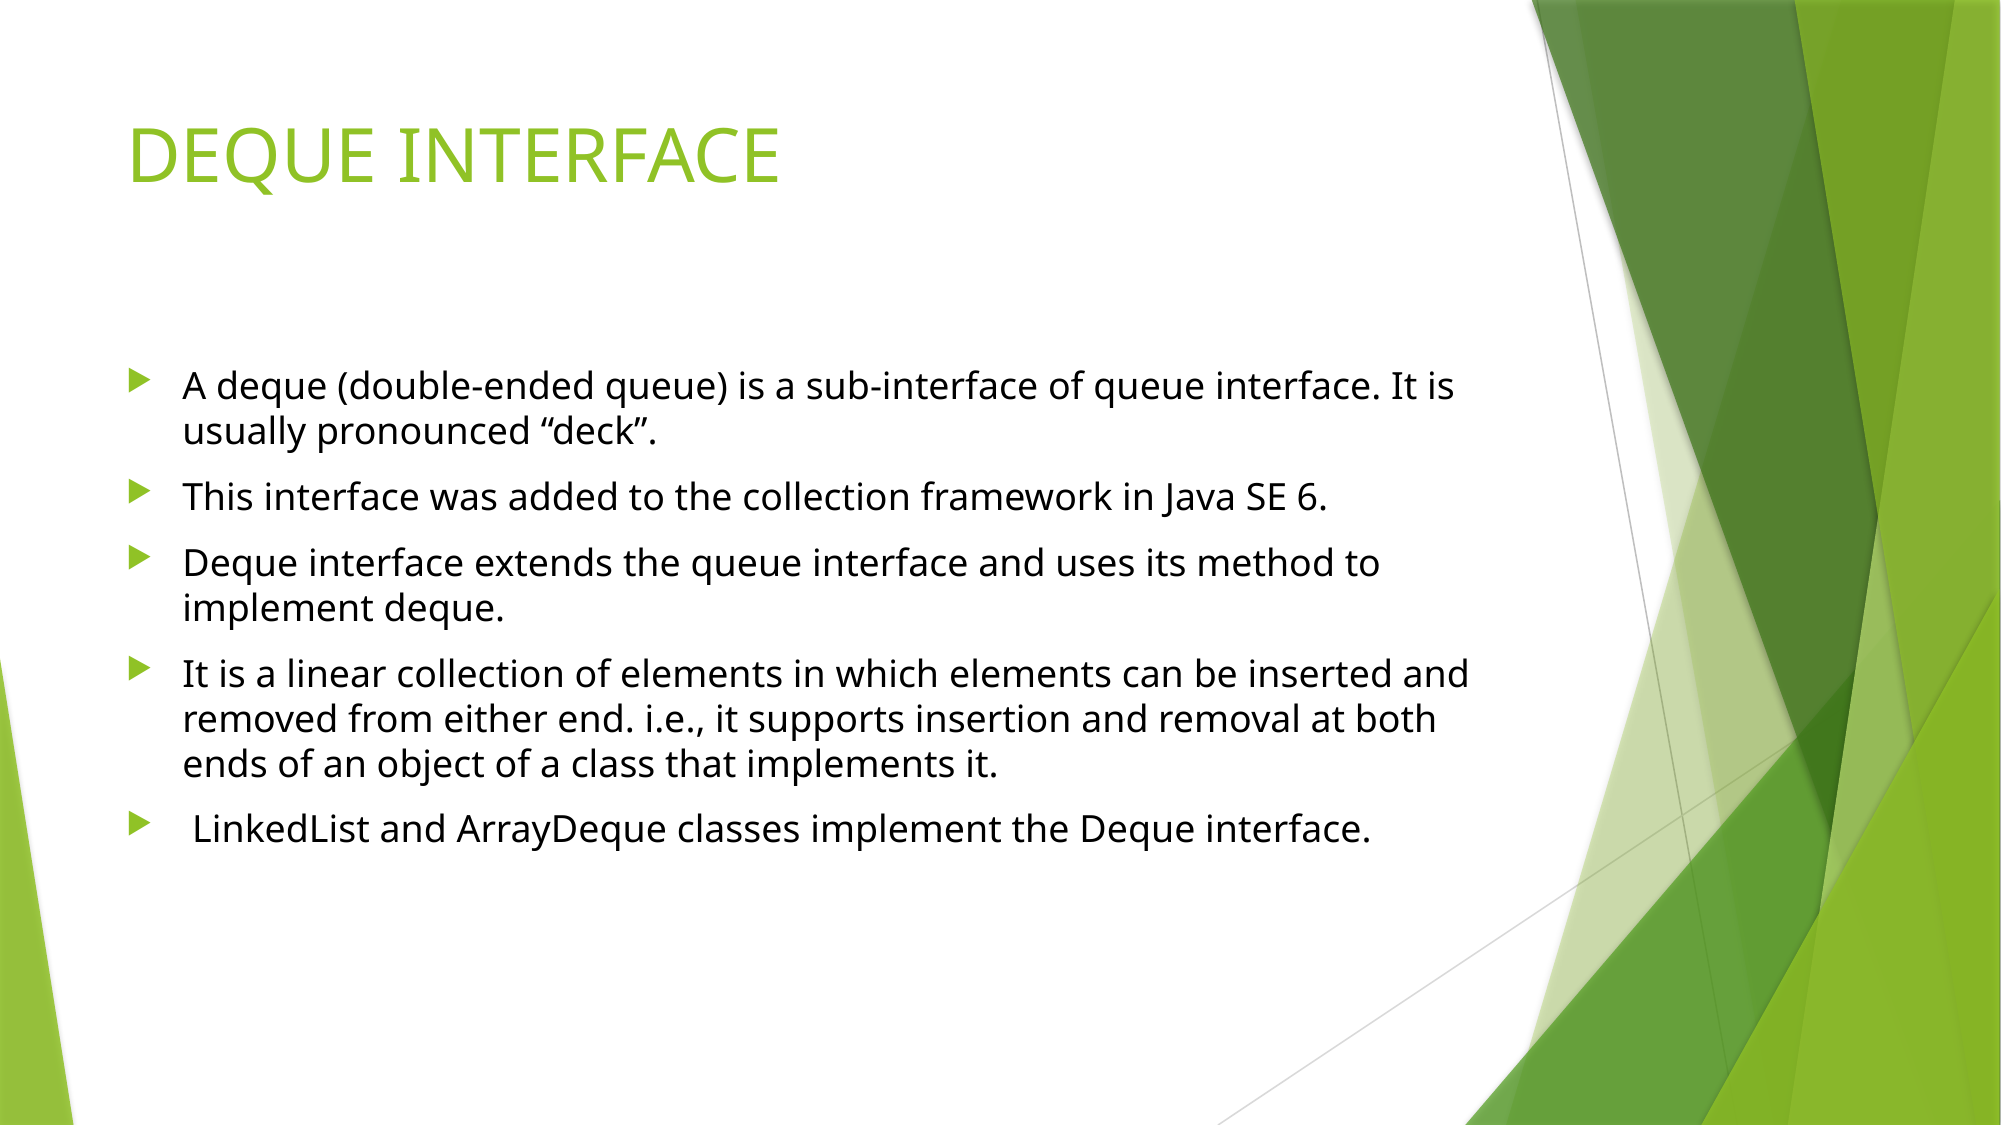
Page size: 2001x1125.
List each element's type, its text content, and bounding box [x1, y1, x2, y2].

list A deque (double-ended queue) is a sub-interface of queue interface. It is usually pronounced “deck”. This interface was added to the collection framework in Java SE 6. Deque interface extends the queue interface and uses its method to implement deque. It is a linear collection of elements in which elements can be inserted and removed from either end. i.e., it supports insertion and removal at both ends of an object of a class that implements it. LinkedList and ArrayDeque classes implement the Deque interface. [111, 354, 1522, 992]
title DEQUE INTERFACE [111, 99, 1522, 317]
